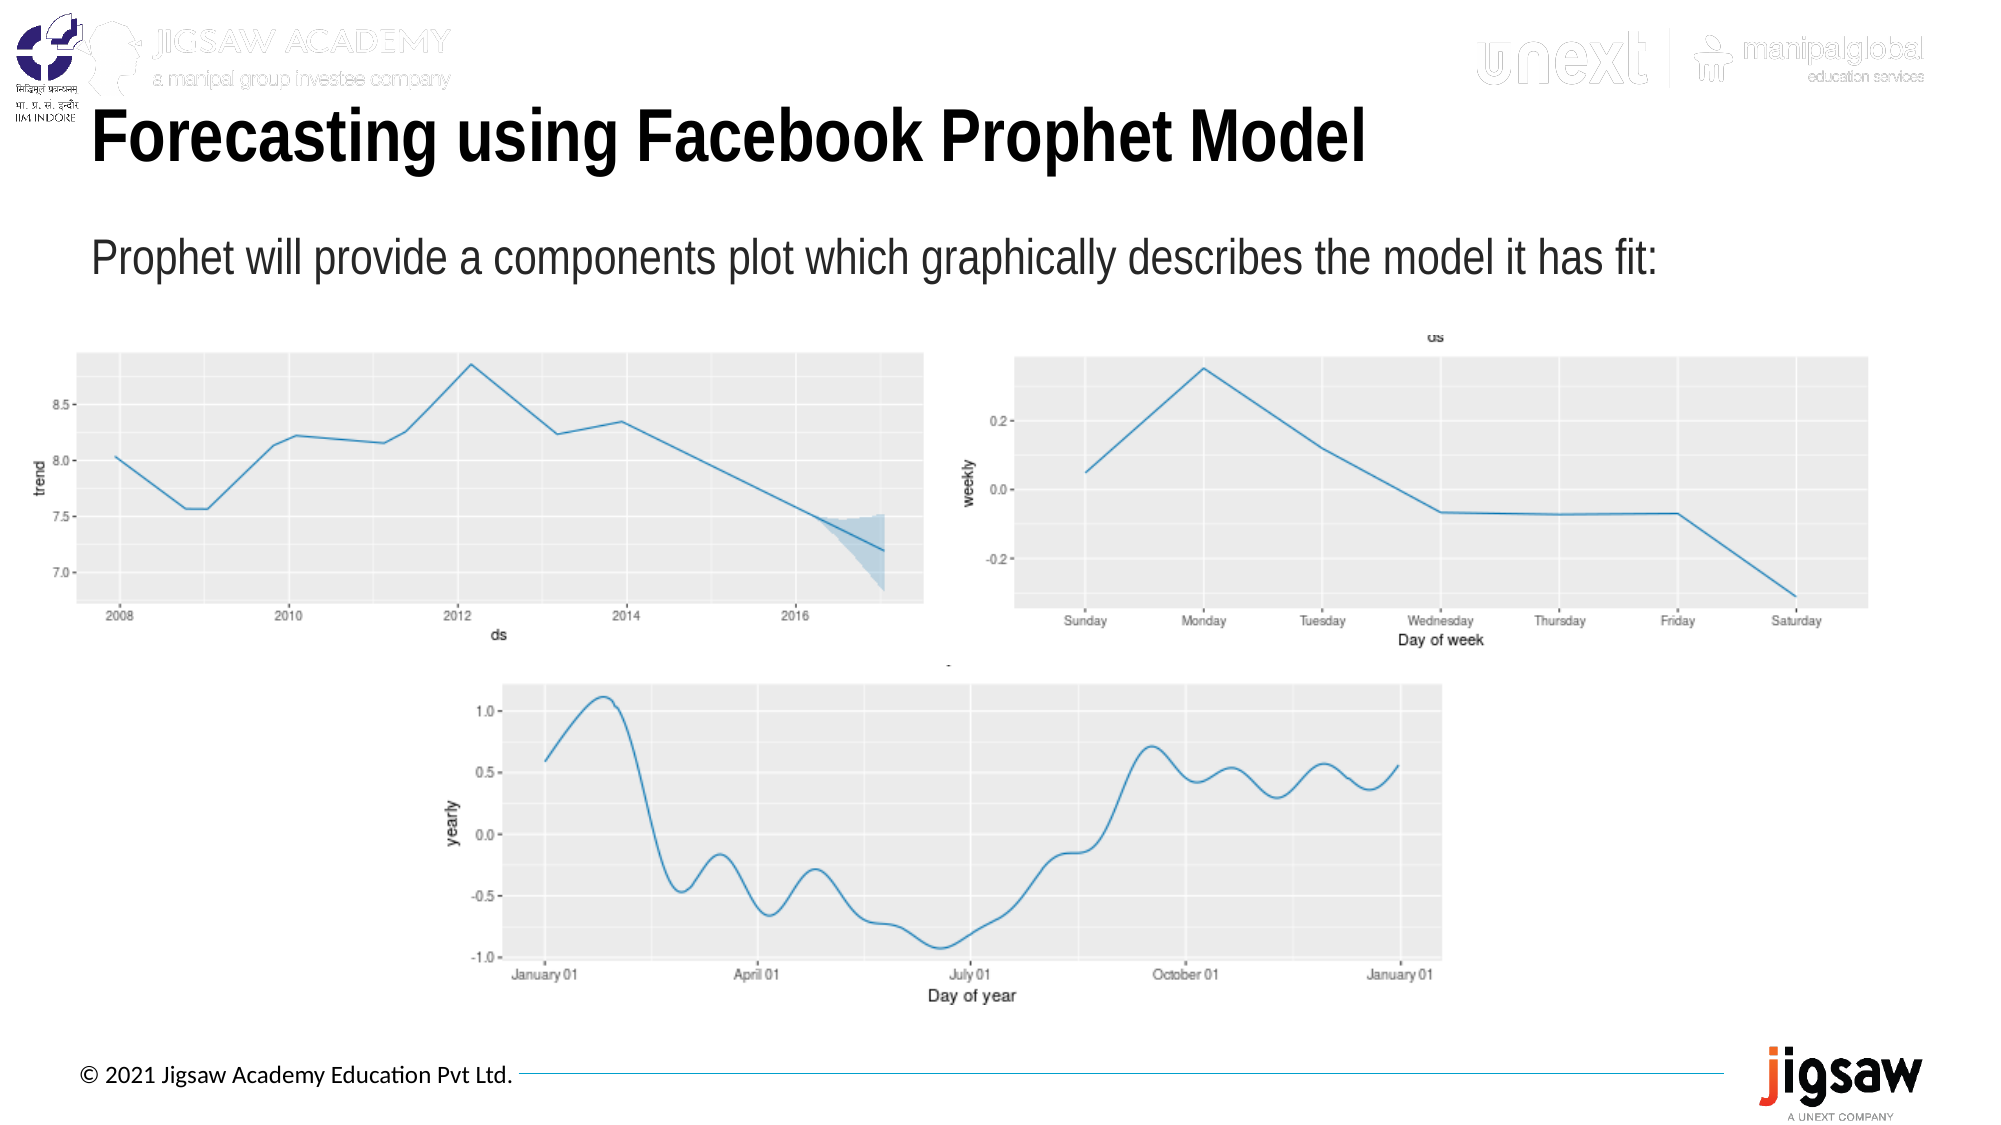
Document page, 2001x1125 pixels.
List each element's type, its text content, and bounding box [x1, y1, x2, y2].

title Forecasting using Facebook Prophet Model [76, 78, 1924, 196]
picture [0, 323, 1884, 654]
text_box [1476, 28, 1924, 89]
picture [426, 665, 1458, 1005]
picture [14, 12, 451, 122]
list Prophet will provide a components plot which graphically describes the model it has fit: [76, 223, 1924, 870]
picture [1753, 1042, 1928, 1125]
